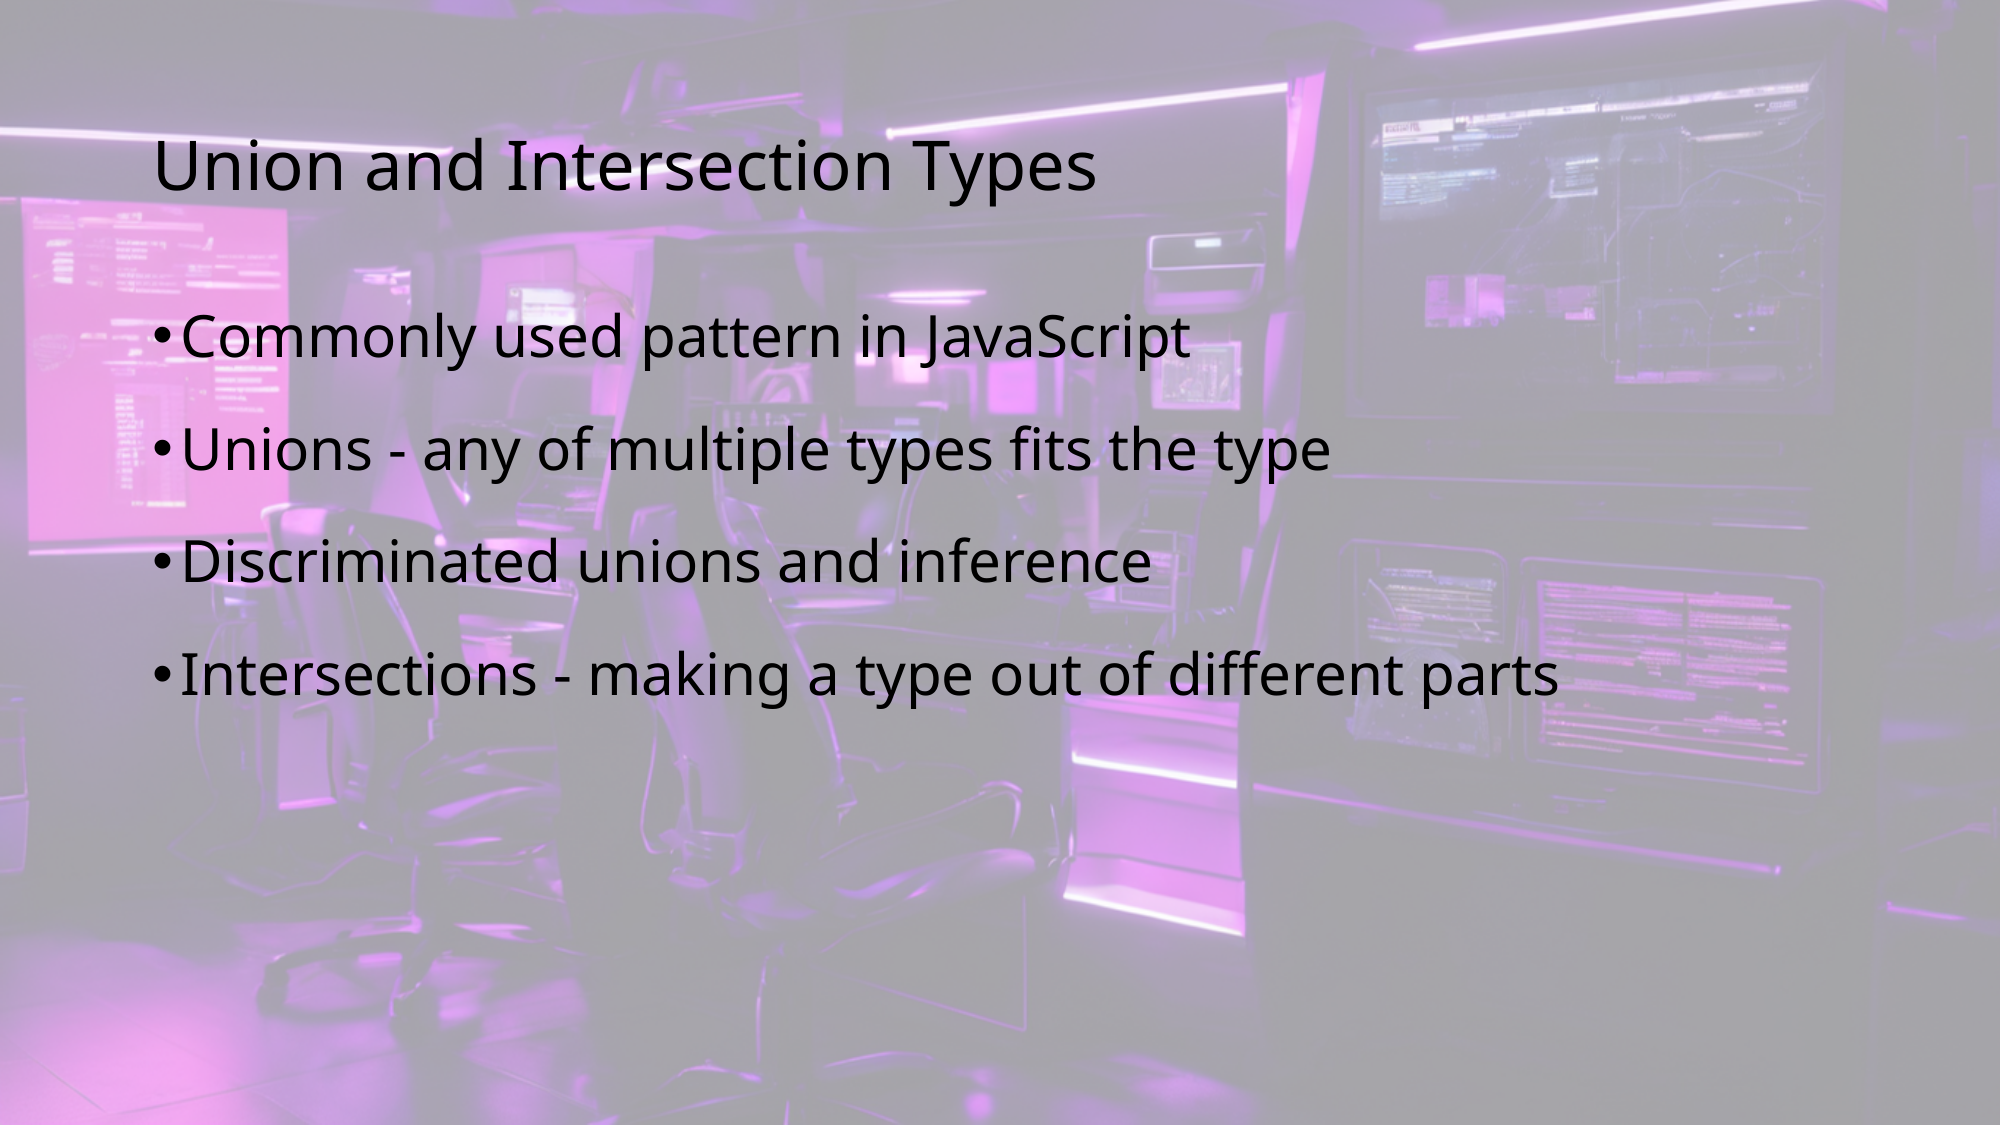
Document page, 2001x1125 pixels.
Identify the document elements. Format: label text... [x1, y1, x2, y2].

list Commonly used pattern in JavaScript Unions - any of multiple types fits the type Discriminated unions and inference Intersections - making a type out of different parts [137, 299, 1863, 1014]
title Union and Intersection Types [137, 59, 1932, 278]
